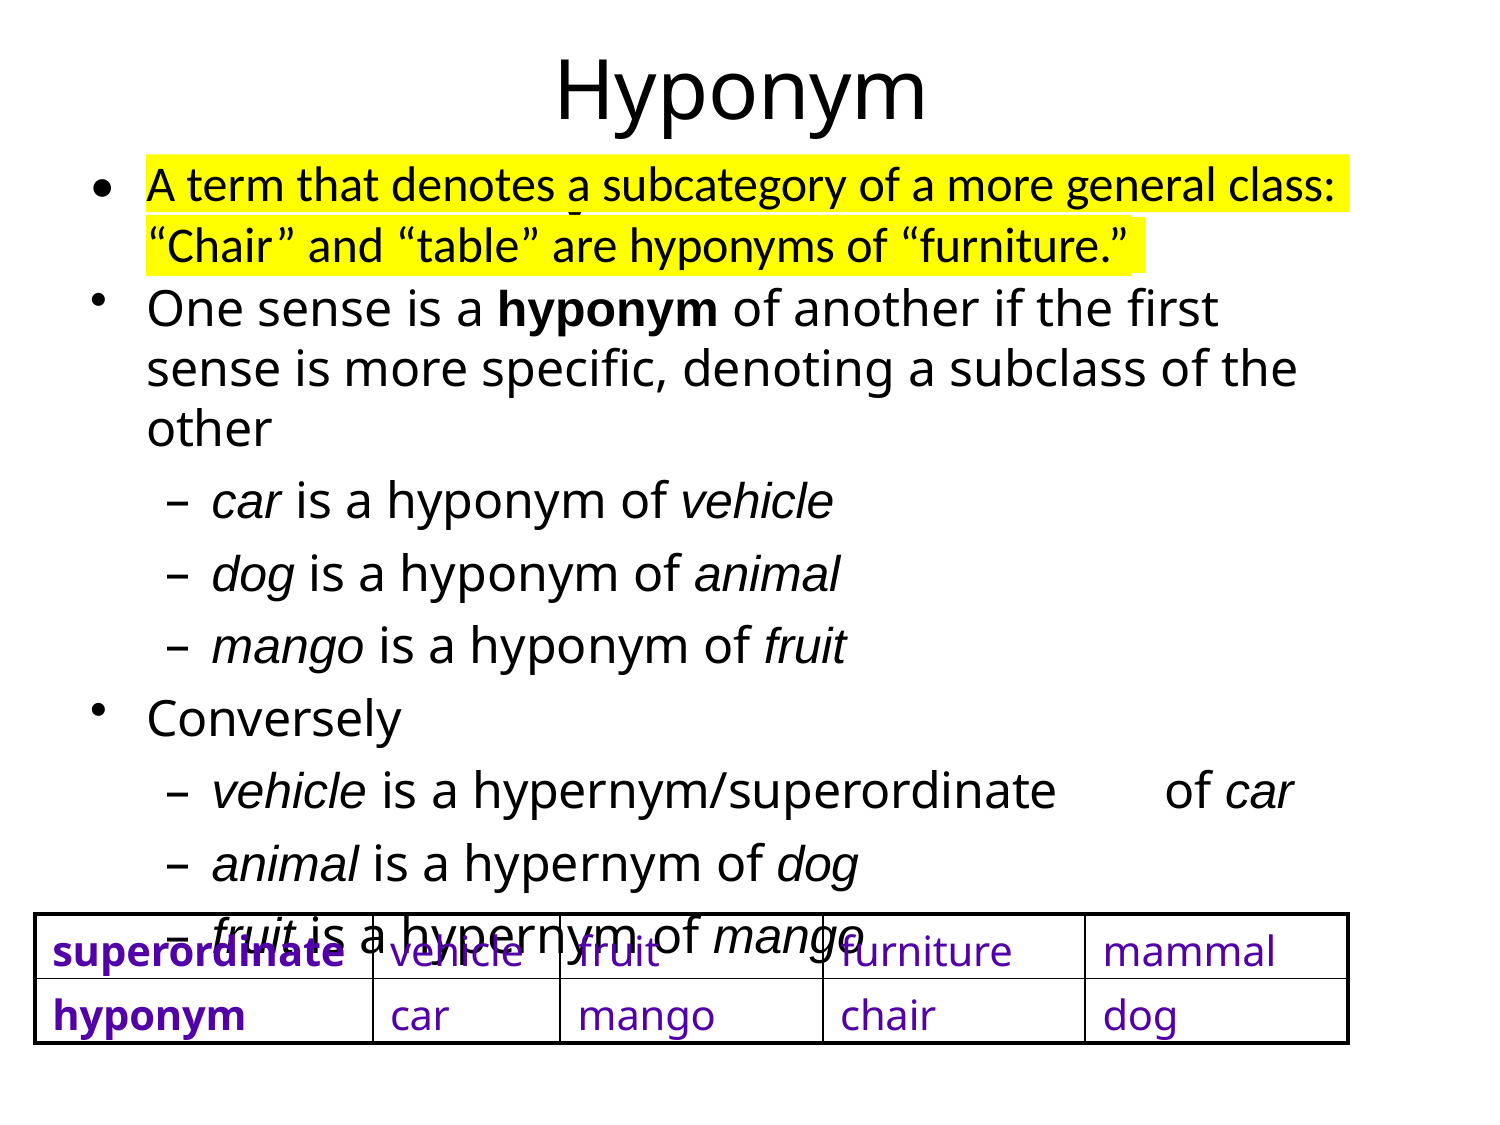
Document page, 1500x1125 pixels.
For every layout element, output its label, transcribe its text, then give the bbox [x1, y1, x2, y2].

table_cell car [374, 979, 559, 1041]
table_cell chair [824, 979, 1084, 1041]
table_cell hyponym [37, 979, 372, 1041]
table_header furniture [824, 916, 1084, 978]
title Hyponymy [551, 34, 949, 154]
table_header vehicle [374, 916, 559, 978]
table_cell mango [561, 979, 822, 1041]
table_cell dog [1086, 979, 1346, 1041]
text_box “Chair” and “table” are hyponyms of “furniture.” One sense is a hyponym of another if the first sense is more specific, denoting a subclass of the other car is a hyponym of vehicle dog is a hyponym of animal mango is a hyponym of fruit Conversely vehicle is a hypernym/superordinate of car animal is a hypernym of dog fruit is a hypernym of mango [87, 206, 1367, 964]
table_header superordinate [37, 916, 372, 978]
table_header fruit [561, 916, 822, 978]
text_box • [87, 149, 117, 206]
text_box A term that denotes a subcategory of a more general class: [146, 154, 1350, 206]
table_header mammal [1086, 916, 1346, 978]
